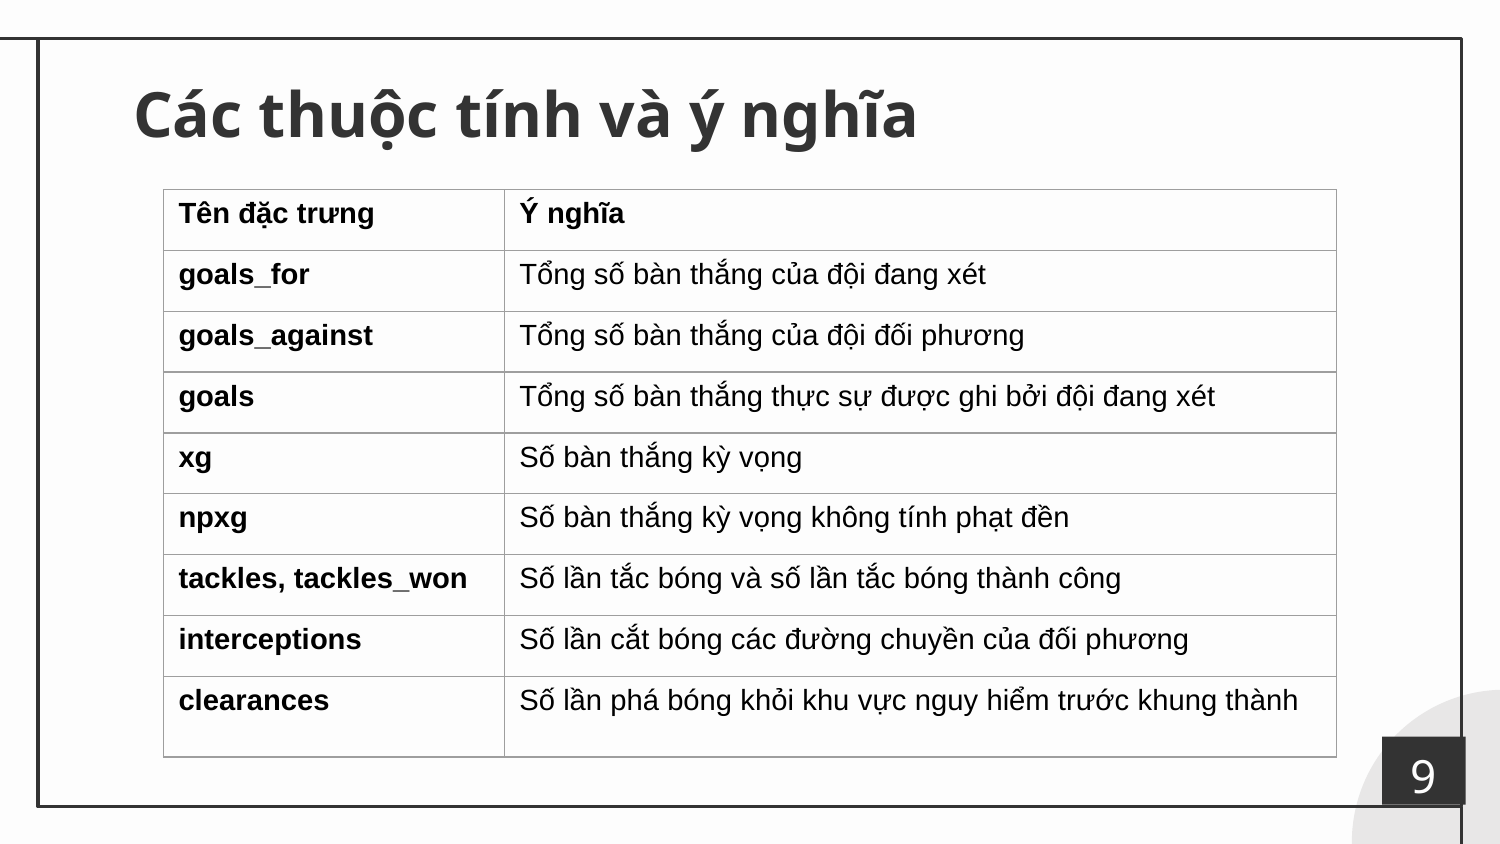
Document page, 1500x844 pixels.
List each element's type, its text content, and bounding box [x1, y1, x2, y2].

title Các thuộc tính và ý nghĩa [118, 59, 1382, 154]
table_header Ý nghĩa [505, 190, 1336, 250]
table_cell interceptions [164, 616, 504, 676]
table_cell Số lần cắt bóng các đường chuyền của đối phương [505, 616, 1336, 676]
table_cell Số bàn thắng kỳ vọng [505, 434, 1336, 493]
table_cell Tổng số bàn thắng thực sự được ghi bởi đội đang xét [505, 373, 1336, 432]
table_cell Số bàn thắng kỳ vọng không tính phạt đền [505, 494, 1336, 554]
table_cell Số lần tắc bóng và số lần tắc bóng thành công [505, 555, 1336, 615]
table_cell xg [164, 434, 504, 493]
table_cell goals_against [164, 312, 504, 371]
table_cell Số lần phá bóng khỏi khu vực nguy hiểm trước khung thành [505, 677, 1336, 756]
table_cell clearances [164, 677, 504, 756]
table_cell npxg [164, 494, 504, 554]
table_cell tackles, tackles_won [164, 555, 504, 615]
table_header Tên đặc trưng [164, 190, 504, 250]
table_cell goals [164, 373, 504, 432]
text_box 9 [1382, 736, 1466, 805]
table_cell goals_for [164, 251, 504, 311]
table_cell Tổng số bàn thắng của đội đang xét [505, 251, 1336, 311]
table_cell Tổng số bàn thắng của đội đối phương [505, 312, 1336, 371]
